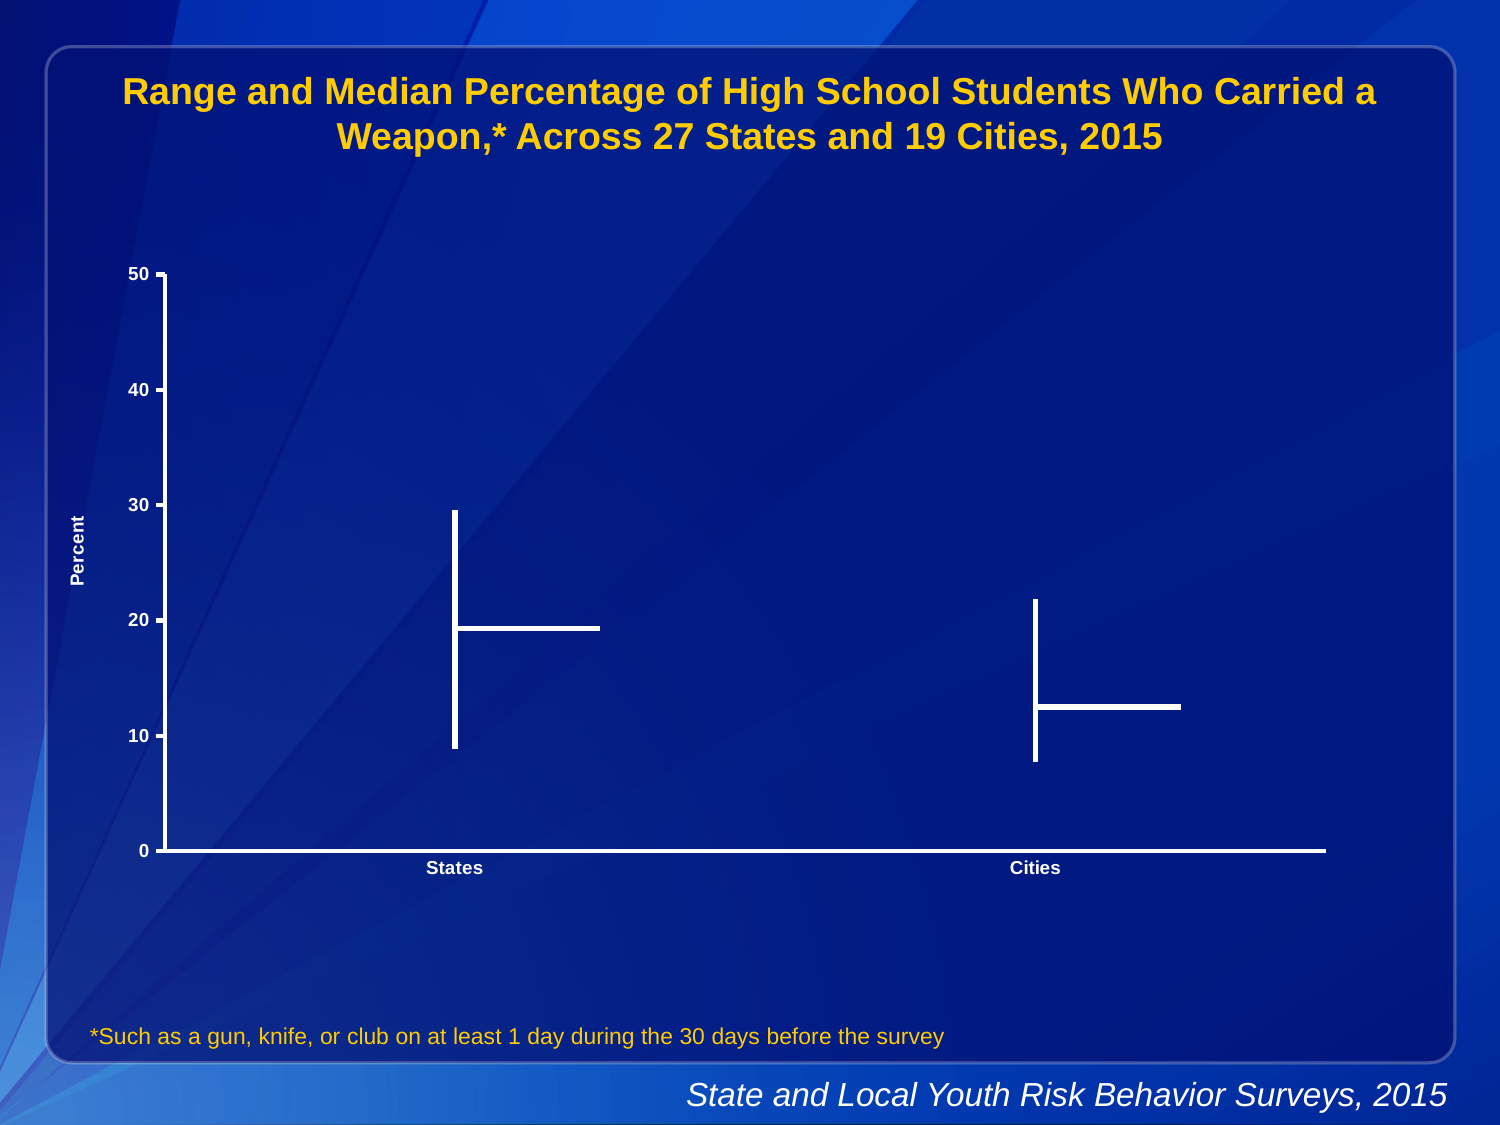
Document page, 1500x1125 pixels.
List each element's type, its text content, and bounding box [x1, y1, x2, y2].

picture [0, 0, 1500, 1125]
text_box State and Local Youth Risk Behavior Surveys, 2015 [663, 1065, 1464, 1121]
text_box *Such as a gun, knife, or club on at least 1 day during the 30 days before the survey [74, 1013, 1425, 1056]
chart [37, 249, 1463, 926]
text_box Range and Median Percentage of High School Students Who Carried a Weapon,* Across 27 States and 19 Cities, 2015 [74, 59, 1425, 165]
